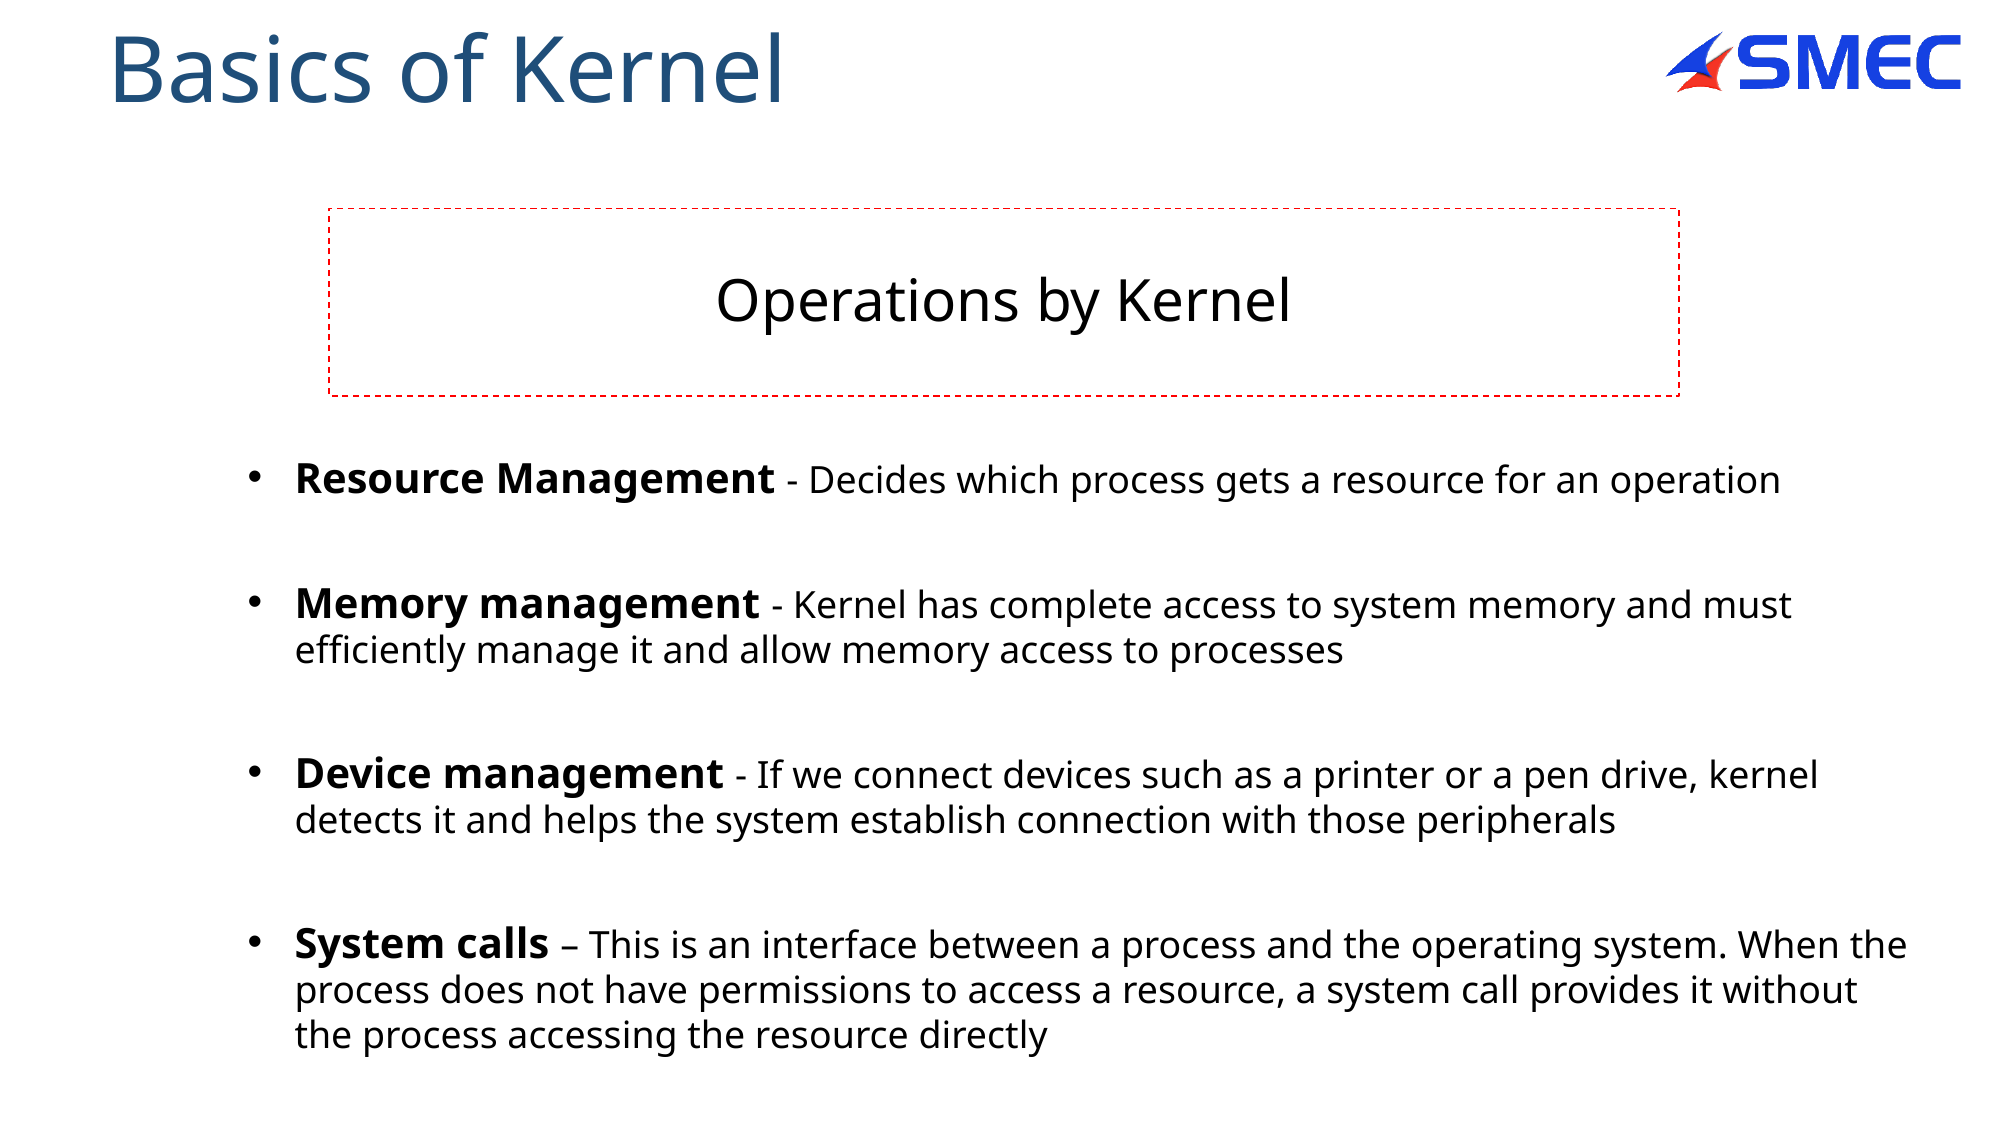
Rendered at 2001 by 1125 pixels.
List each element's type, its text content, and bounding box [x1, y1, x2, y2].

title Basics of Kernel [92, 4, 1818, 141]
text_box Resource Management - Decides which process gets a resource for an operation Memory management - Kernel has complete access to system memory and must efficiently manage it and allow memory access to processes Device management - If we connect devices such as a printer or a pen drive, kernel detects it and helps the system establish connection with those peripherals System calls – This is an interface between a process and the operating system. When the process does not have permissions to access a resource, a system call provides it without the process accessing the resource directly [233, 443, 1927, 1064]
picture [1818, 11, 1975, 117]
text_box Operations by Kernel [329, 208, 1680, 397]
